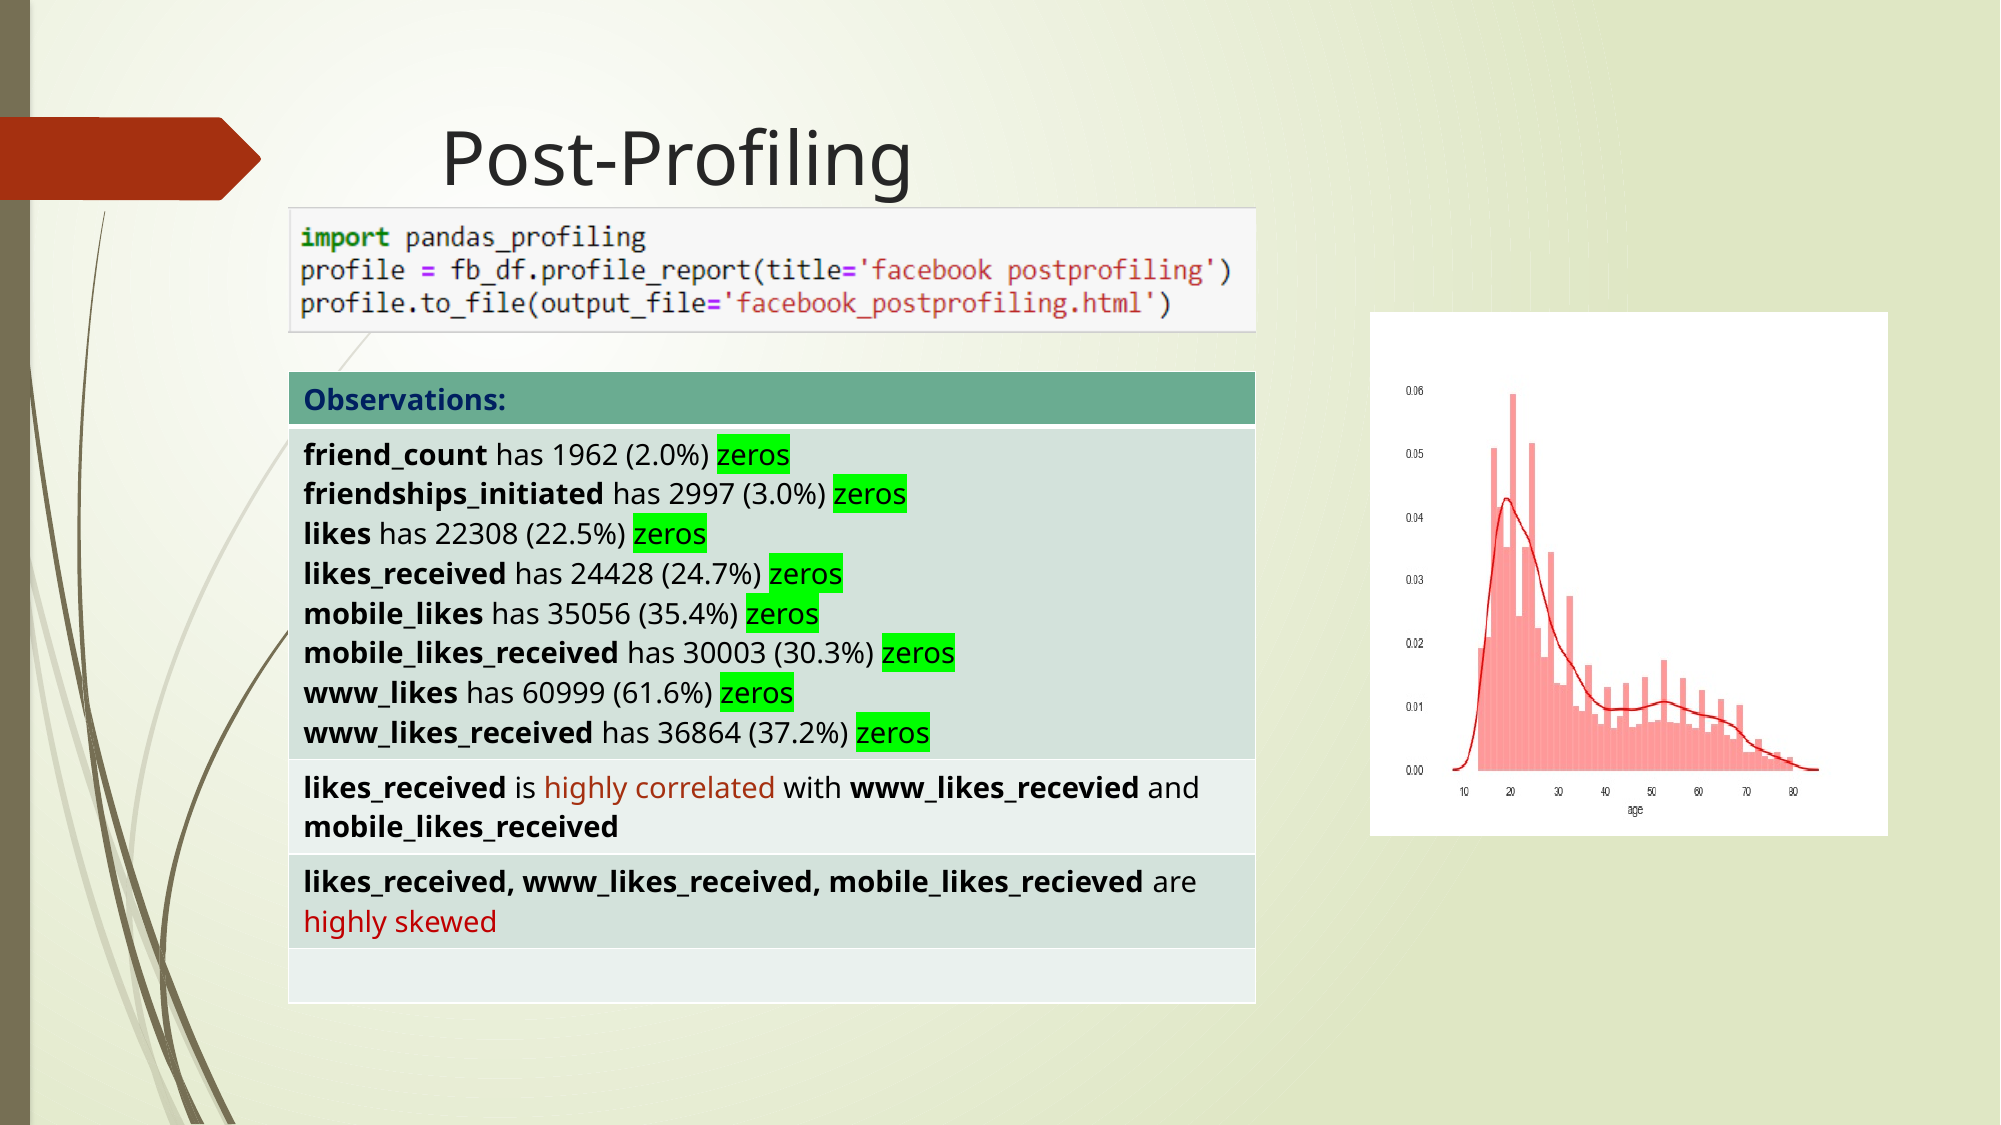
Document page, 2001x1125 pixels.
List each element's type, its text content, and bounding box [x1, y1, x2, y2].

picture [1370, 312, 1888, 836]
table_header Observations: [289, 372, 1255, 424]
picture [288, 207, 1256, 333]
table_cell friend_count has 1962 (2.0%) zeros friendships_initiated has 2997 (3.0%) zeros likes has 22308 (22.5%) zeros likes_received has 24428 (24.7%) zeros mobile_likes has 35056 (35.4%) zeros mobile_likes_received has 30003 (30.3%) zeros www_likes has 60999 (61.6%) zeros www_likes_received has 36864 (37.2%) zeros [289, 429, 1255, 759]
table_cell [289, 949, 1255, 1002]
title Post-Profiling [425, 102, 1888, 313]
table_cell likes_received is highly correlated with www_likes_recevied and mobile_likes_received [289, 760, 1255, 853]
table_cell likes_received, www_likes_received, mobile_likes_recieved are highly skewed [289, 855, 1255, 948]
